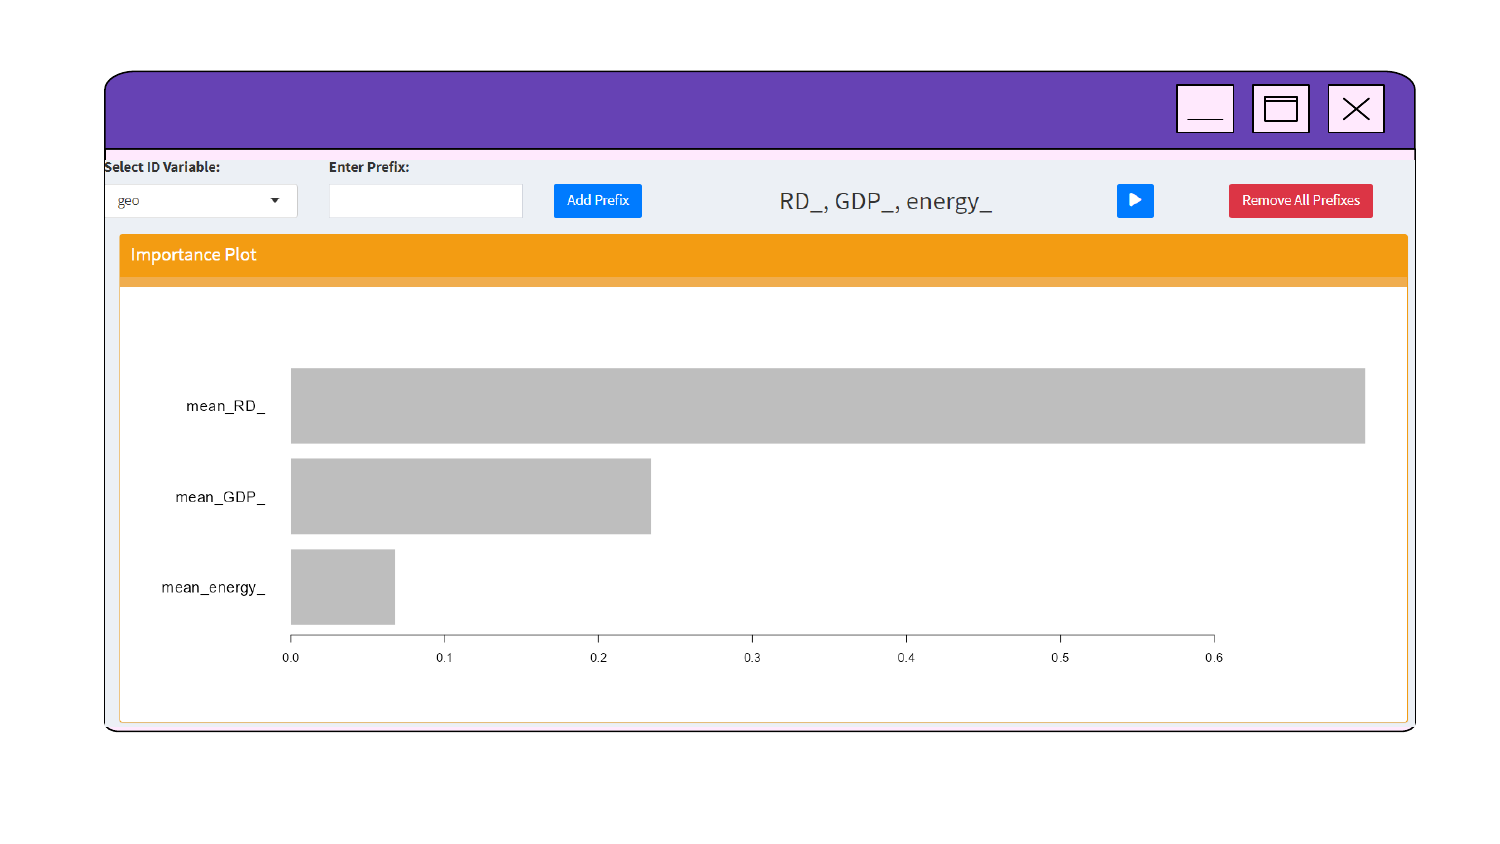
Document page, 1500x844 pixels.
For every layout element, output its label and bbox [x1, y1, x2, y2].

picture [105, 160, 1416, 728]
text_box [104, 71, 1416, 160]
